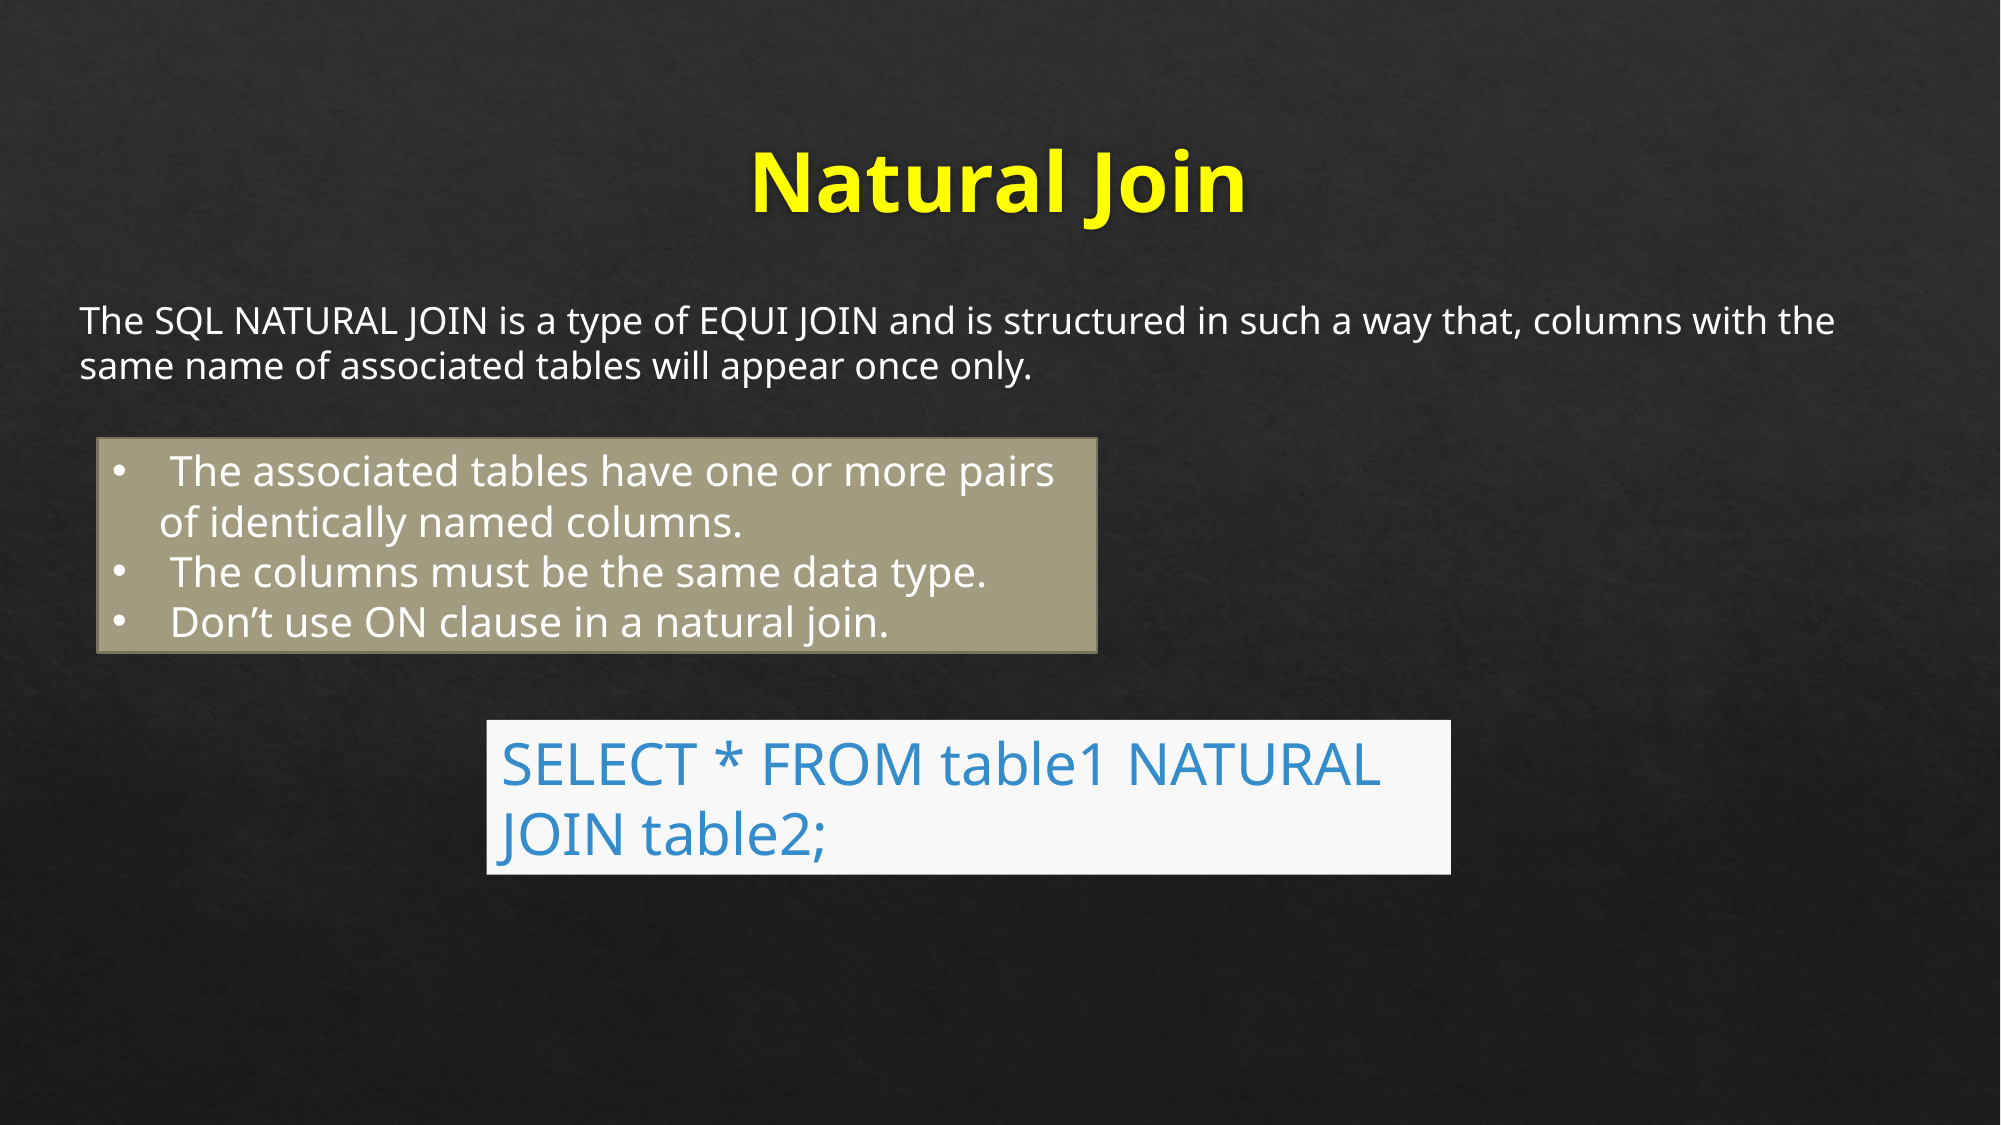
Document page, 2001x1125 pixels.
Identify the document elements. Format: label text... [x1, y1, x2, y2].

title Natural Join [149, 99, 1849, 260]
text_box The associated tables have one or more pairs of identically named columns. The columns must be the same data type. Don’t use ON clause in a natural join. [96, 437, 1098, 654]
text_box SELECT * FROM table1 NATURAL JOIN table2; [486, 719, 1451, 875]
text_box The SQL NATURAL JOIN is a type of EQUI JOIN and is structured in such a way that, columns with the same name of associated tables will appear once only. [64, 289, 1905, 395]
